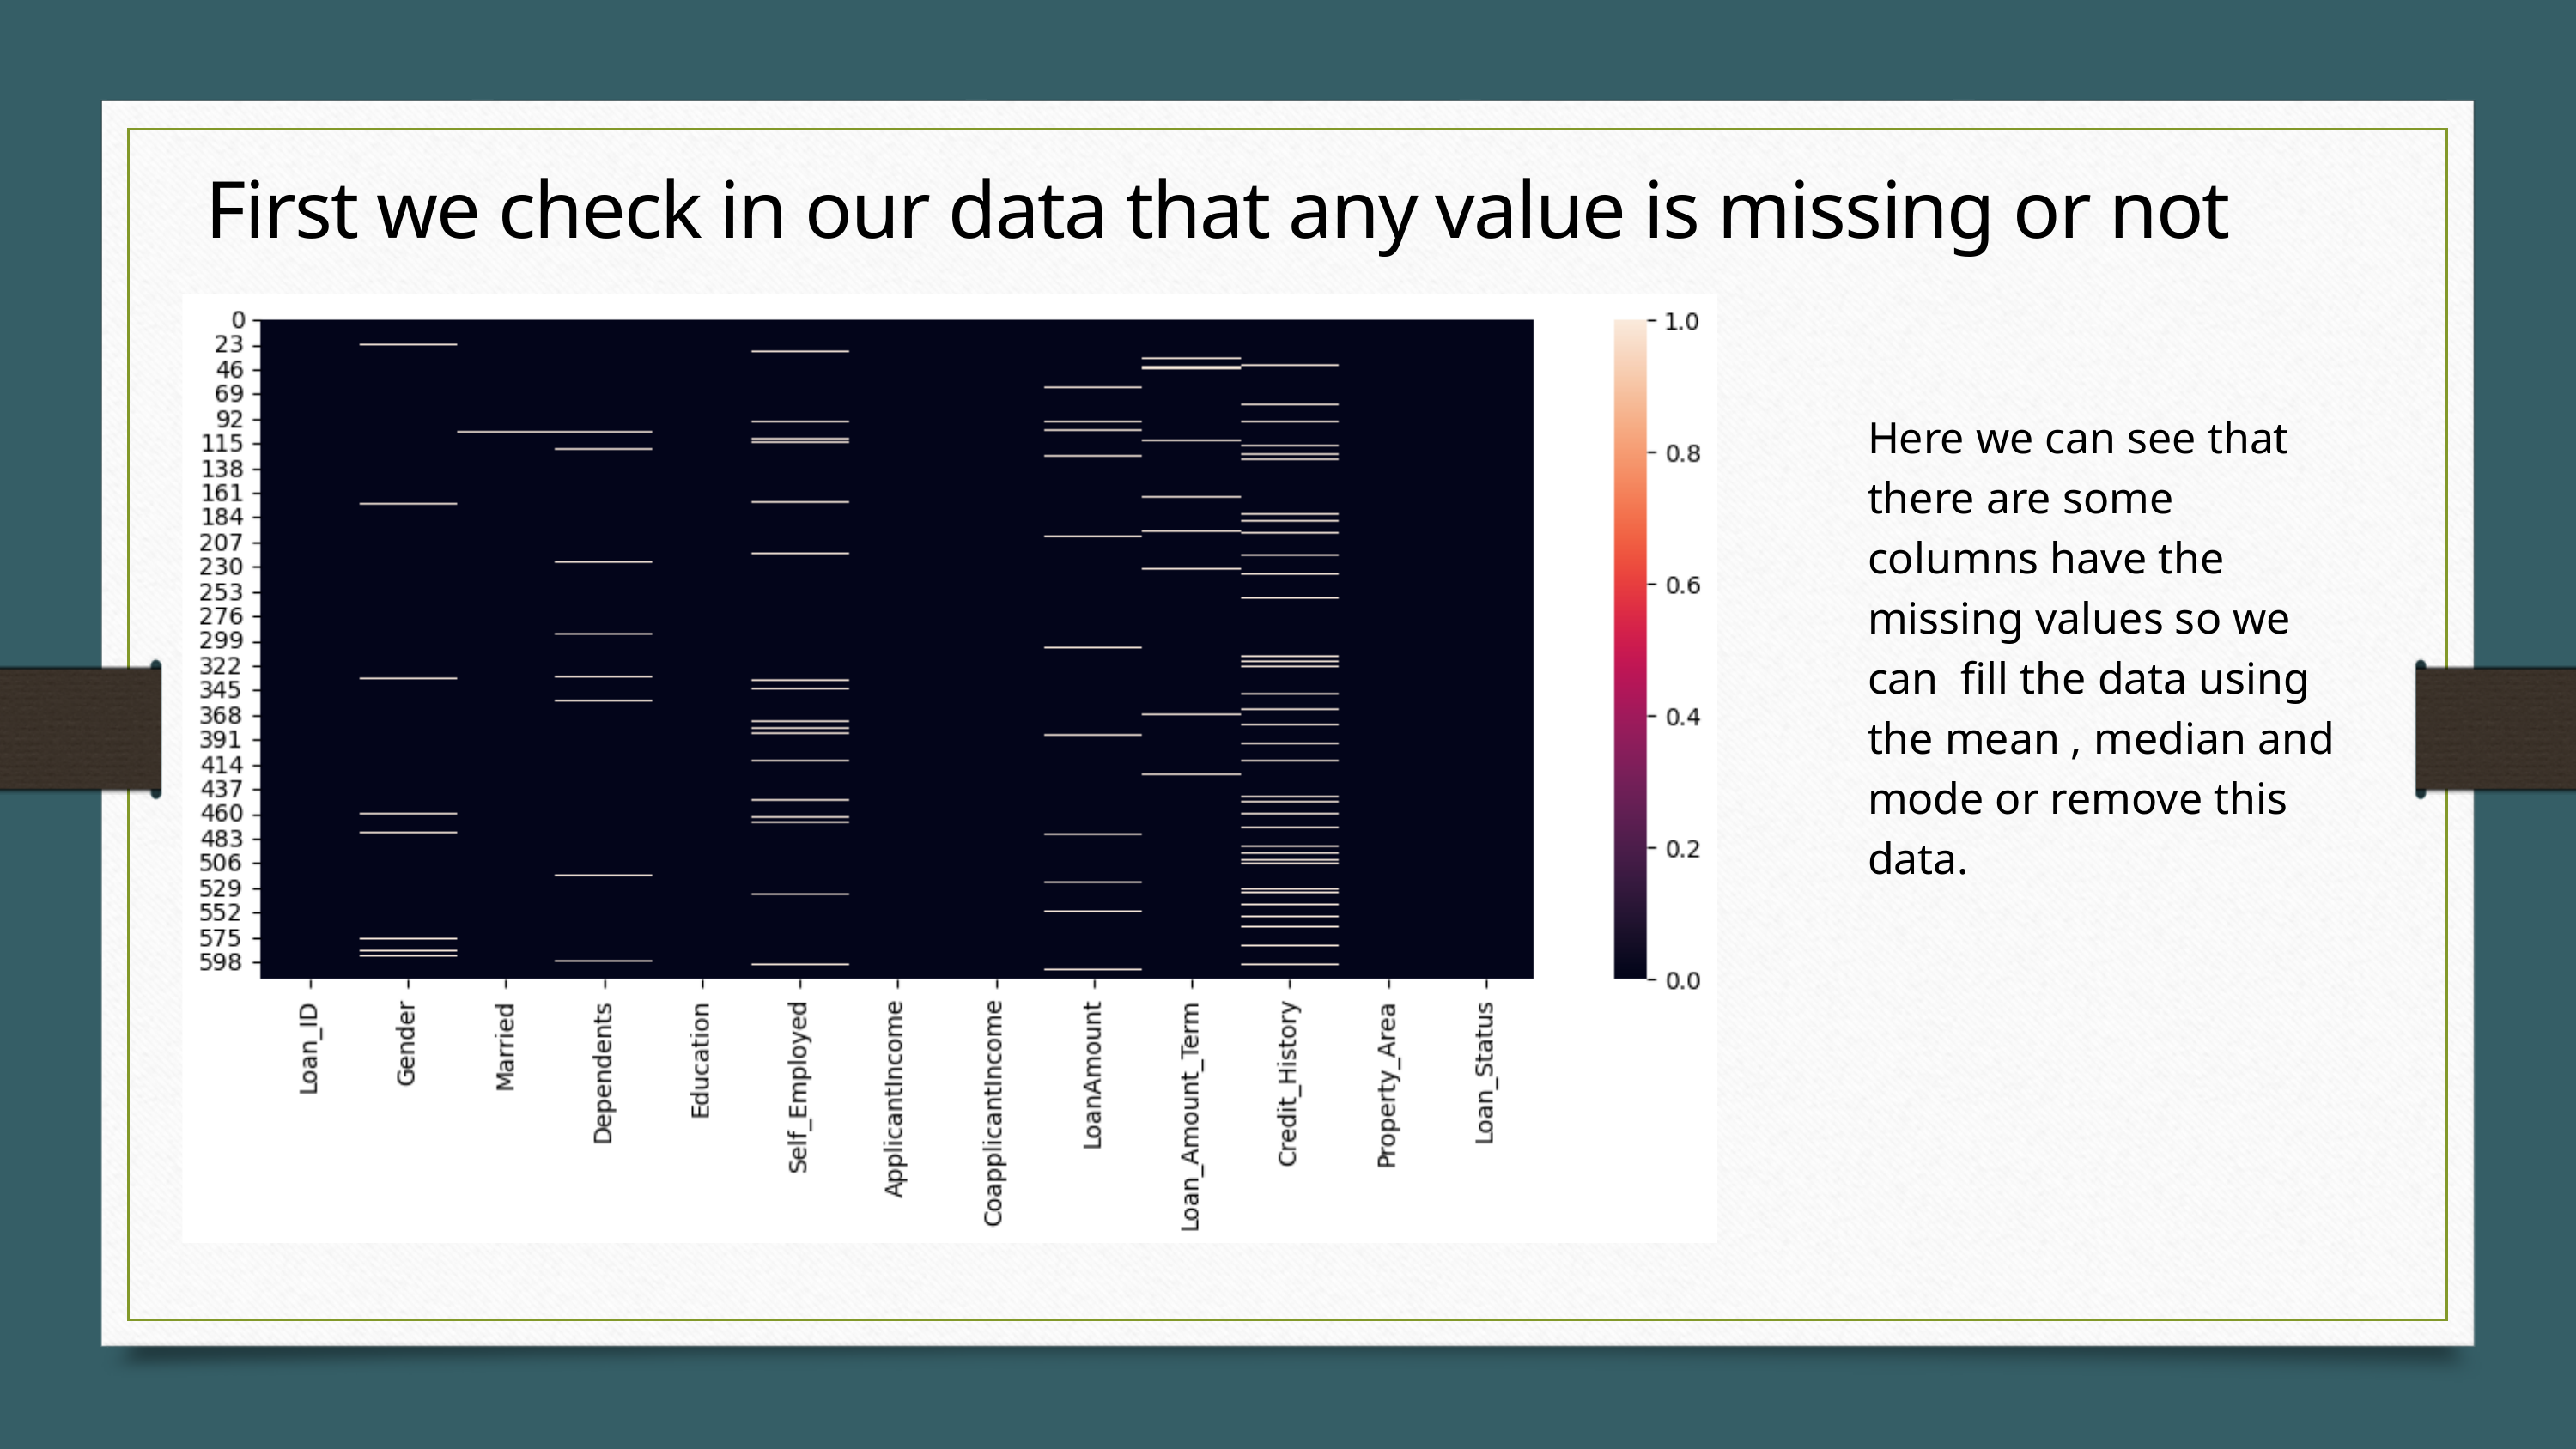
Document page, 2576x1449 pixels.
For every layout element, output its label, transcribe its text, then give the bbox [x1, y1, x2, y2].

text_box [182, 294, 1718, 1243]
text_box First we check in our data that any value is missing or not [0, 130, 2458, 255]
text_box Here we can see that there are some columns have the missing values so we can fill the data using the mean , median and mode or remove this data. [1868, 402, 2340, 883]
picture [0, 0, 2576, 1448]
